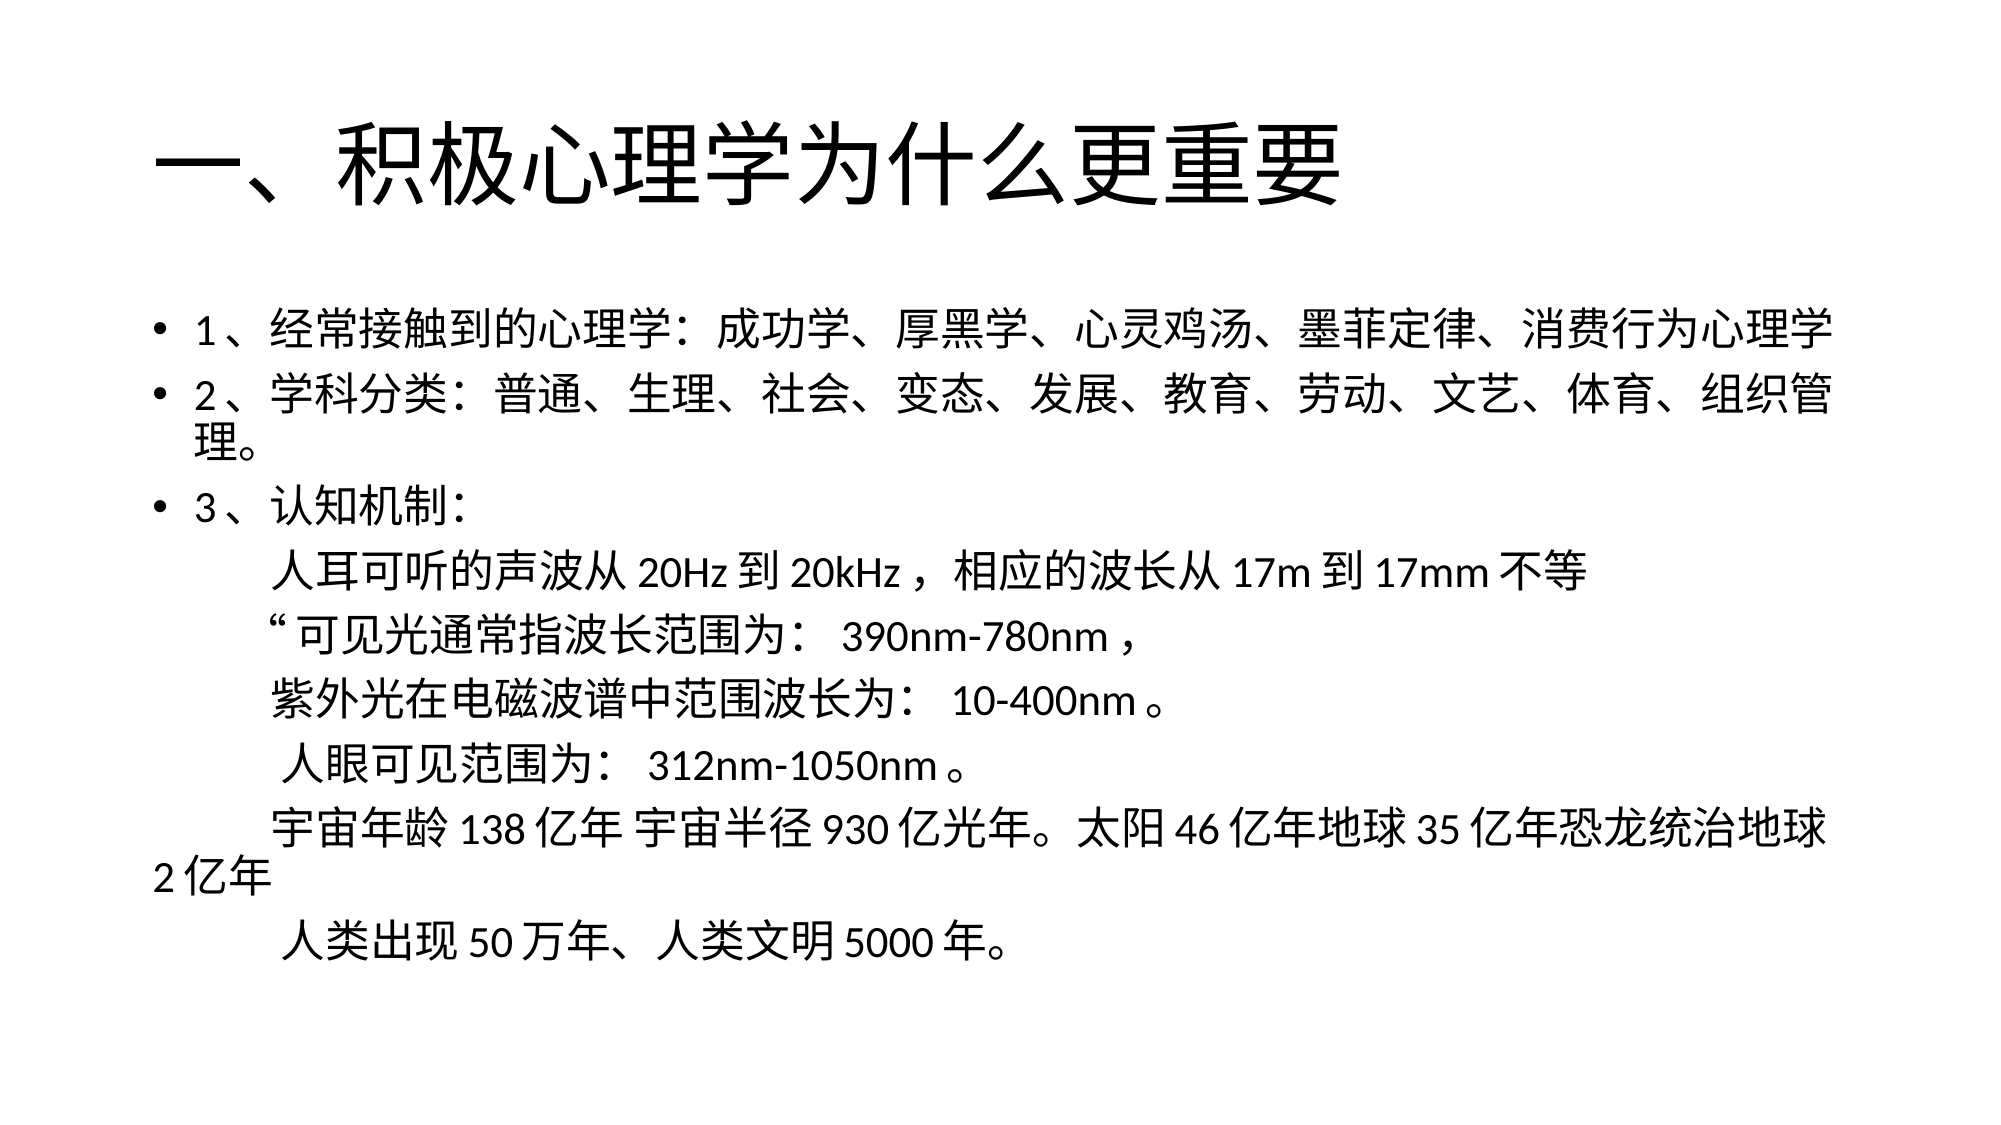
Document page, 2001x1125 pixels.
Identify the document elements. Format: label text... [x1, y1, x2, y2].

list 1、经常接触到的心理学：成功学、厚黑学、心灵鸡汤、墨菲定律、消费行为心理学 2、学科分类：普通、生理、社会、变态、发展、教育、劳动、文艺、体育、组织管理。 3、认知机制： 人耳可听的声波从20Hz到20kHz，相应的波长从17m到17mm不等 “可见光通常指波长范围为：390nm-780nm， 紫外光在电磁波谱中范围波长为：10-400nm。 人眼可见范围为：312nm-1050nm。 宇宙年龄138亿年 宇宙半径930亿光年。太阳46亿年地球35亿年恐龙统治地球2亿年 人类出现50万年、人类文明5000年。 [137, 299, 1863, 1014]
title 一、积极心理学为什么更重要 [137, 59, 1863, 278]
